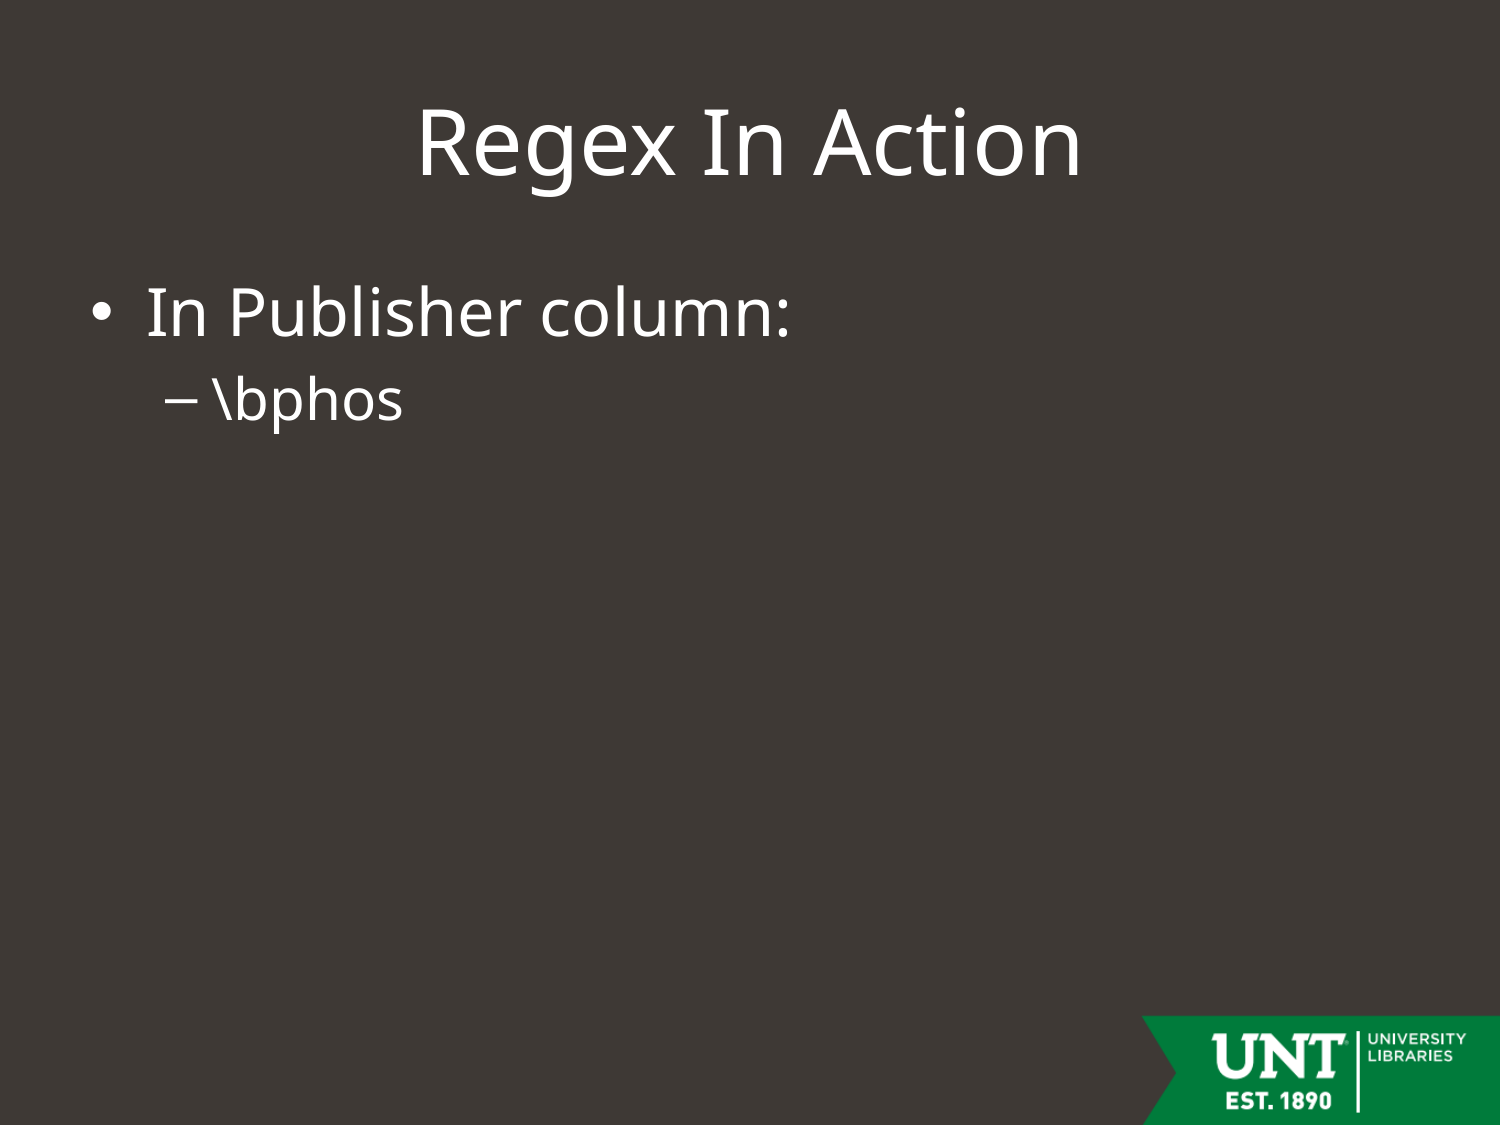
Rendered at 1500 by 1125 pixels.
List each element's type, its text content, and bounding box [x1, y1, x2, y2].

title Regex In Action [75, 45, 1425, 233]
list In Publisher column: \bphos [75, 262, 1425, 1005]
